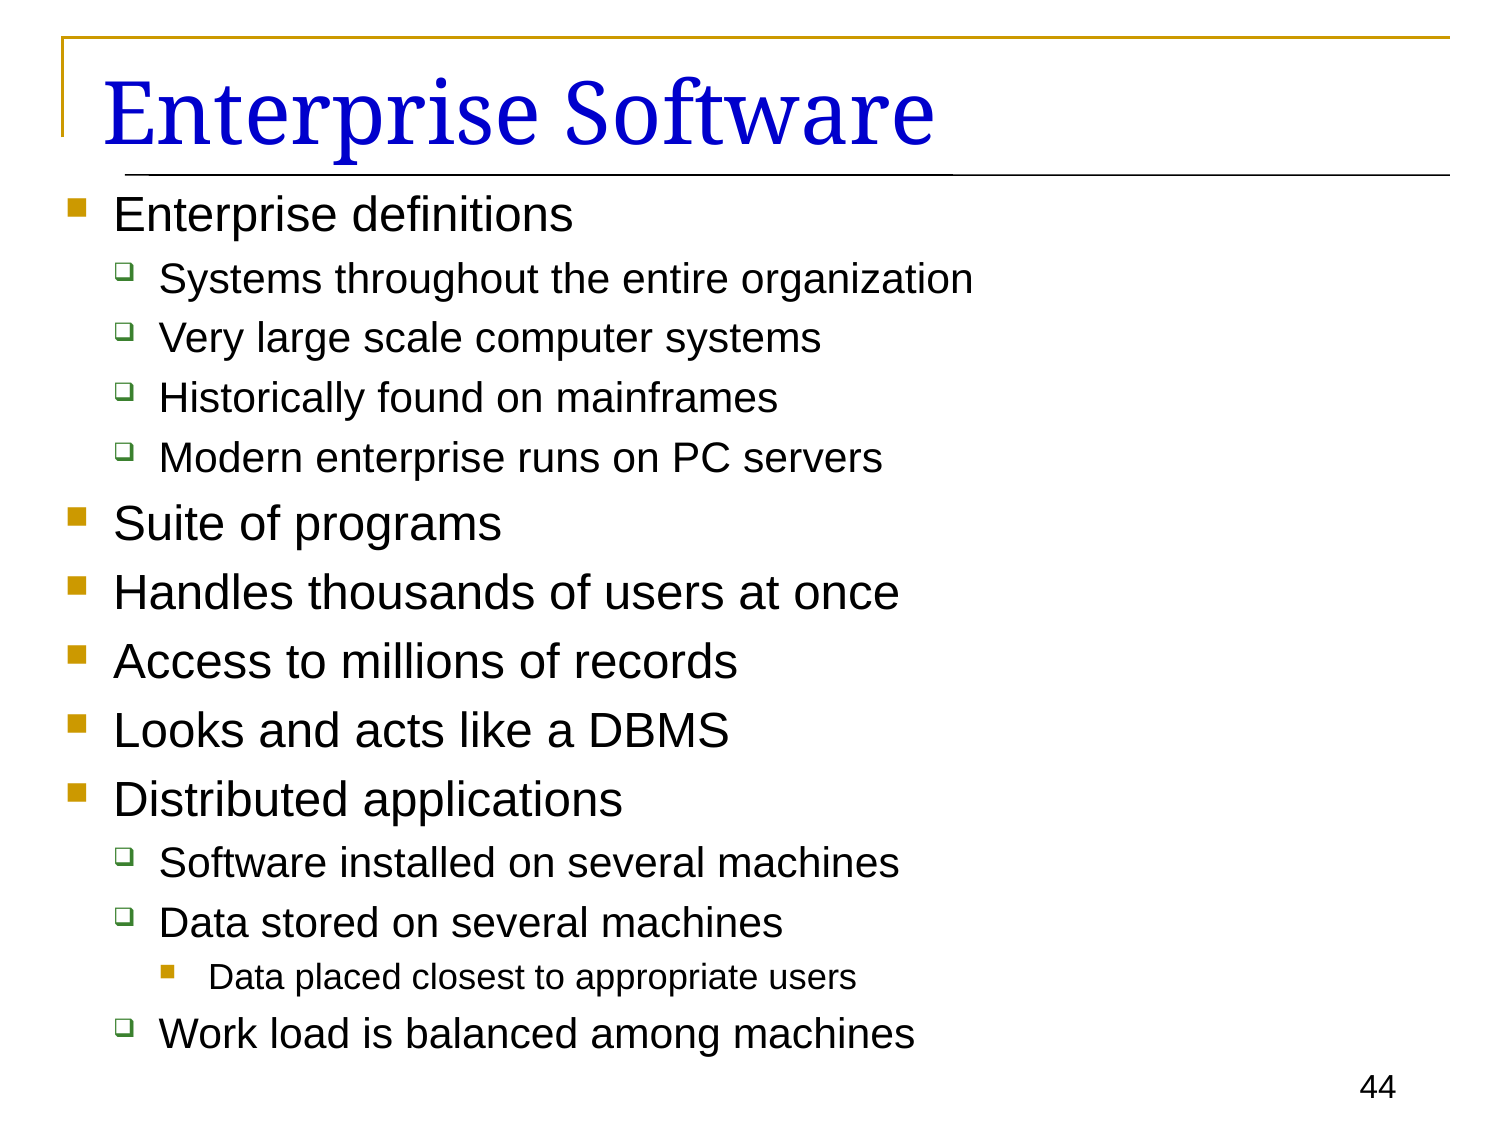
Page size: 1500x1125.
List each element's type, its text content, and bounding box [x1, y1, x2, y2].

title Enterprise Software [87, 49, 1451, 163]
list Enterprise definitions Systems throughout the entire organization Very large scale computer systems Historically found on mainframes Modern enterprise runs on PC servers Suite of programs Handles thousands of users at once Access to millions of records Looks and acts like a DBMS Distributed applications Software installed on several machines Data stored on several machines Data placed closest to appropriate users Work load is balanced among machines [49, 174, 1451, 1076]
